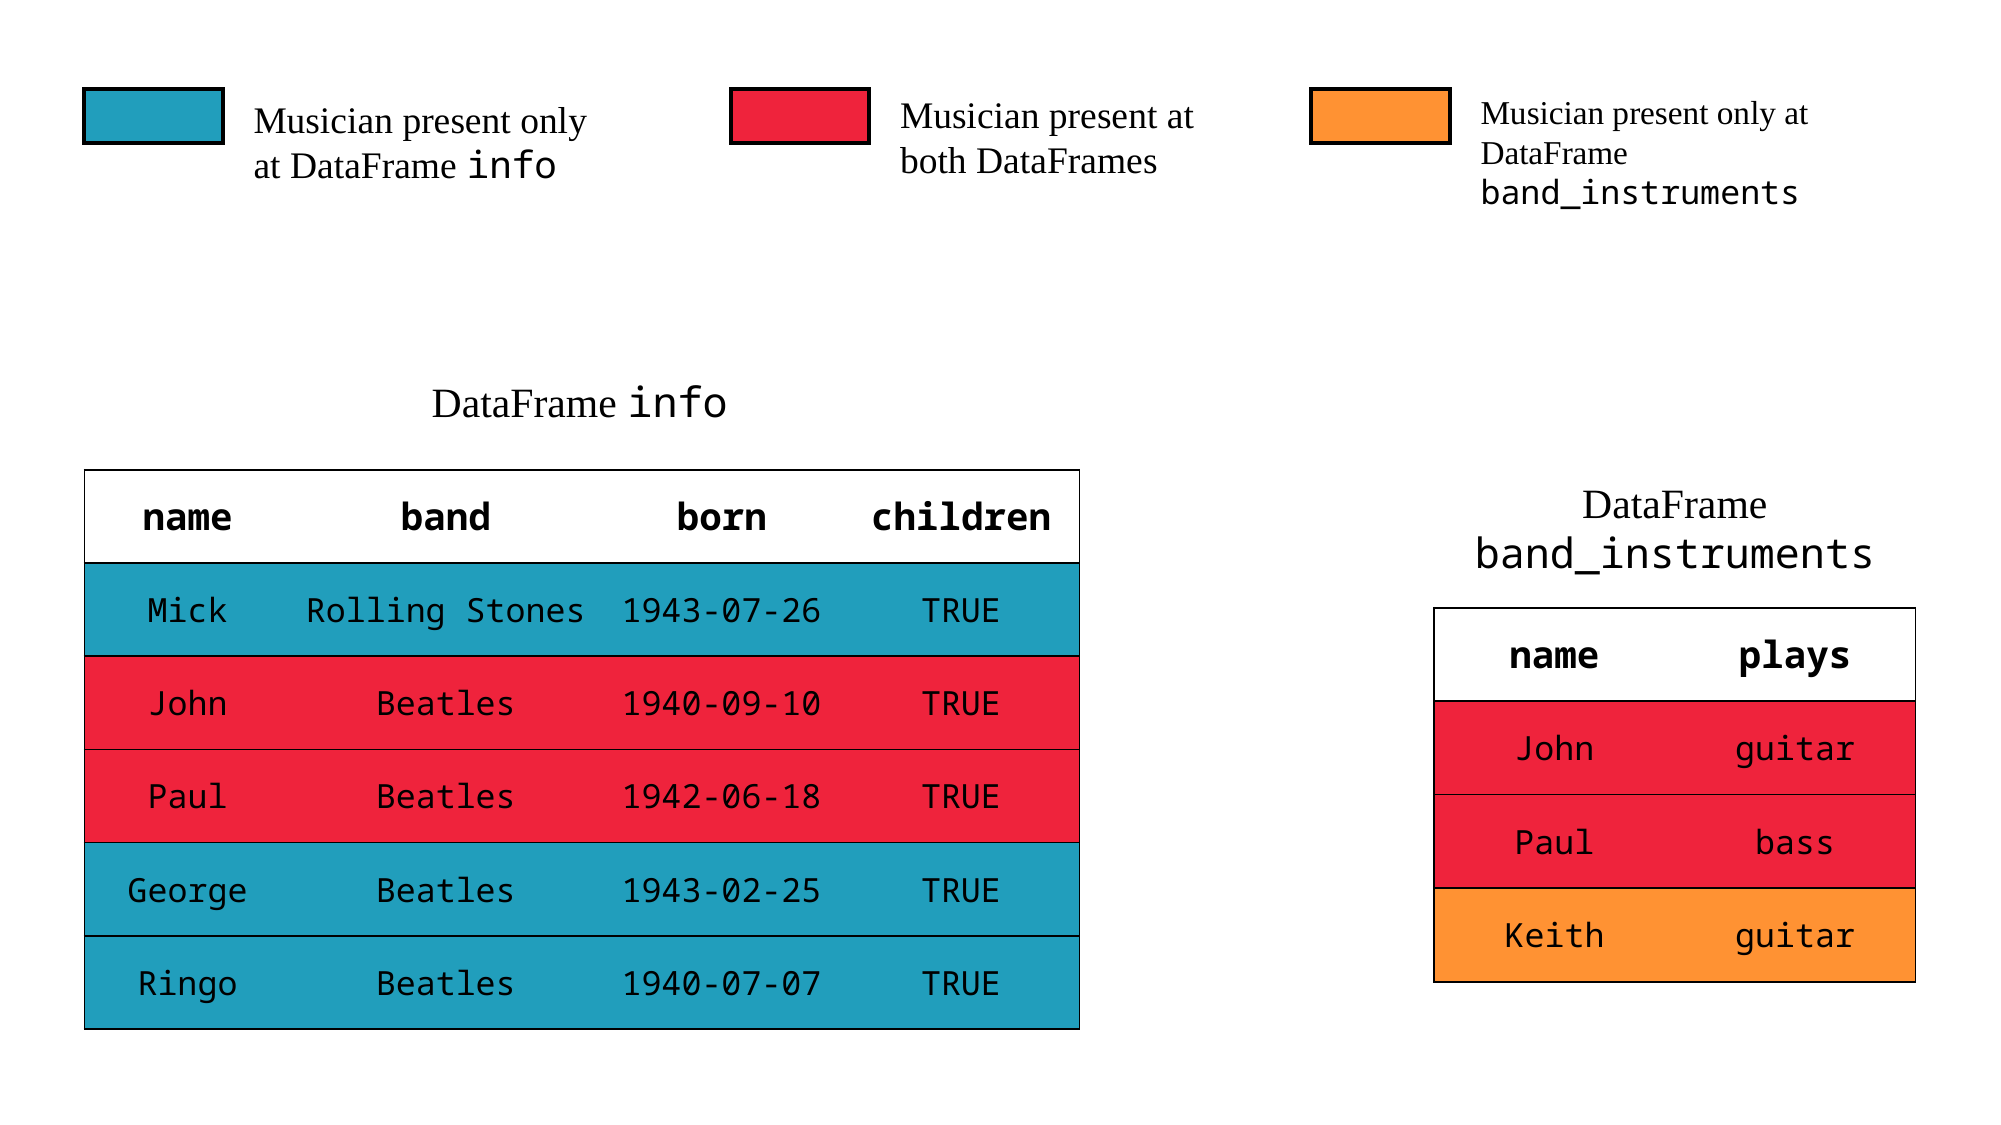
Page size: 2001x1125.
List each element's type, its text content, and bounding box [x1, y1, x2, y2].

text_box Musician present only at DataFrame band_instruments [1465, 84, 1949, 219]
table_cell Beatles [291, 843, 601, 935]
text_box [1309, 87, 1452, 145]
text_box Musician present only at DataFrame info [238, 88, 639, 194]
table_cell guitar [1675, 702, 1915, 794]
table_cell Beatles [291, 750, 601, 842]
table_cell Mick [85, 564, 291, 655]
text_box Musician present at both DataFrames [885, 84, 1220, 189]
table_cell guitar [1675, 889, 1915, 981]
table_cell John [1435, 702, 1675, 794]
table_cell bass [1675, 795, 1915, 887]
table_header born [601, 471, 843, 562]
text_box DataFrame band_instruments [1437, 469, 1913, 585]
table_cell 1940-09-10 [601, 657, 843, 749]
table_cell TRUE [843, 843, 1079, 935]
table_cell Beatles [291, 657, 601, 749]
table_cell Rolling Stones [291, 564, 601, 655]
table_cell Paul [1435, 795, 1675, 887]
table_cell TRUE [843, 657, 1079, 749]
table_cell Beatles [291, 937, 601, 1028]
table_cell George [85, 843, 291, 935]
table_header band [291, 471, 601, 562]
text_box [729, 87, 871, 145]
table_header name [1435, 609, 1675, 700]
table_cell TRUE [843, 750, 1079, 842]
table_header children [843, 471, 1079, 562]
table_cell John [85, 657, 291, 749]
table_cell 1943-07-26 [601, 564, 843, 655]
text_box [82, 87, 225, 145]
table_cell Ringo [85, 937, 291, 1028]
table_header plays [1675, 609, 1915, 700]
table_cell 1943-02-25 [601, 843, 843, 935]
table_header name [85, 471, 291, 562]
table_cell 1940-07-07 [601, 937, 843, 1028]
table_cell TRUE [843, 564, 1079, 655]
table_cell Paul [85, 750, 291, 842]
table_cell TRUE [843, 937, 1079, 1028]
table_cell Keith [1435, 889, 1675, 981]
table_cell 1942-06-18 [601, 750, 843, 842]
text_box DataFrame info [342, 368, 818, 433]
